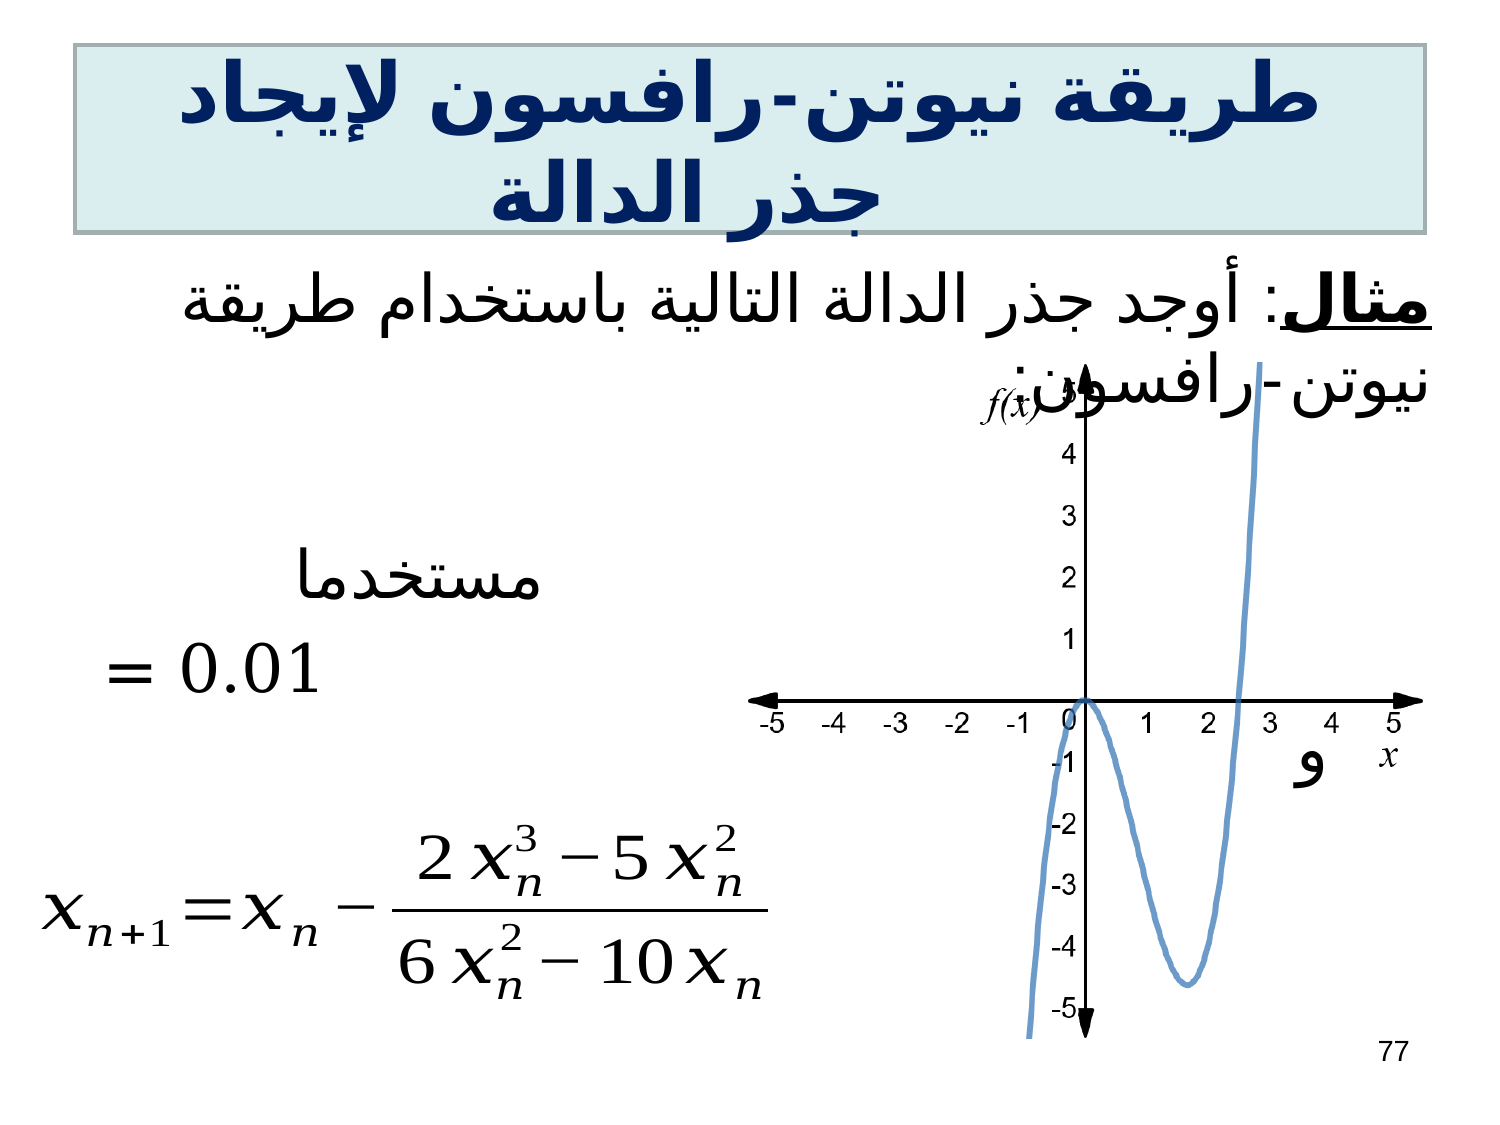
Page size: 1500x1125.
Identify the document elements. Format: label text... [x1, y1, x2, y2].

title طريقة نيوتن - رافسون لإيجاد جذر الدالة [73, 43, 1427, 235]
picture [746, 361, 1424, 1039]
slide_number 77 [1074, 1042, 1426, 1103]
